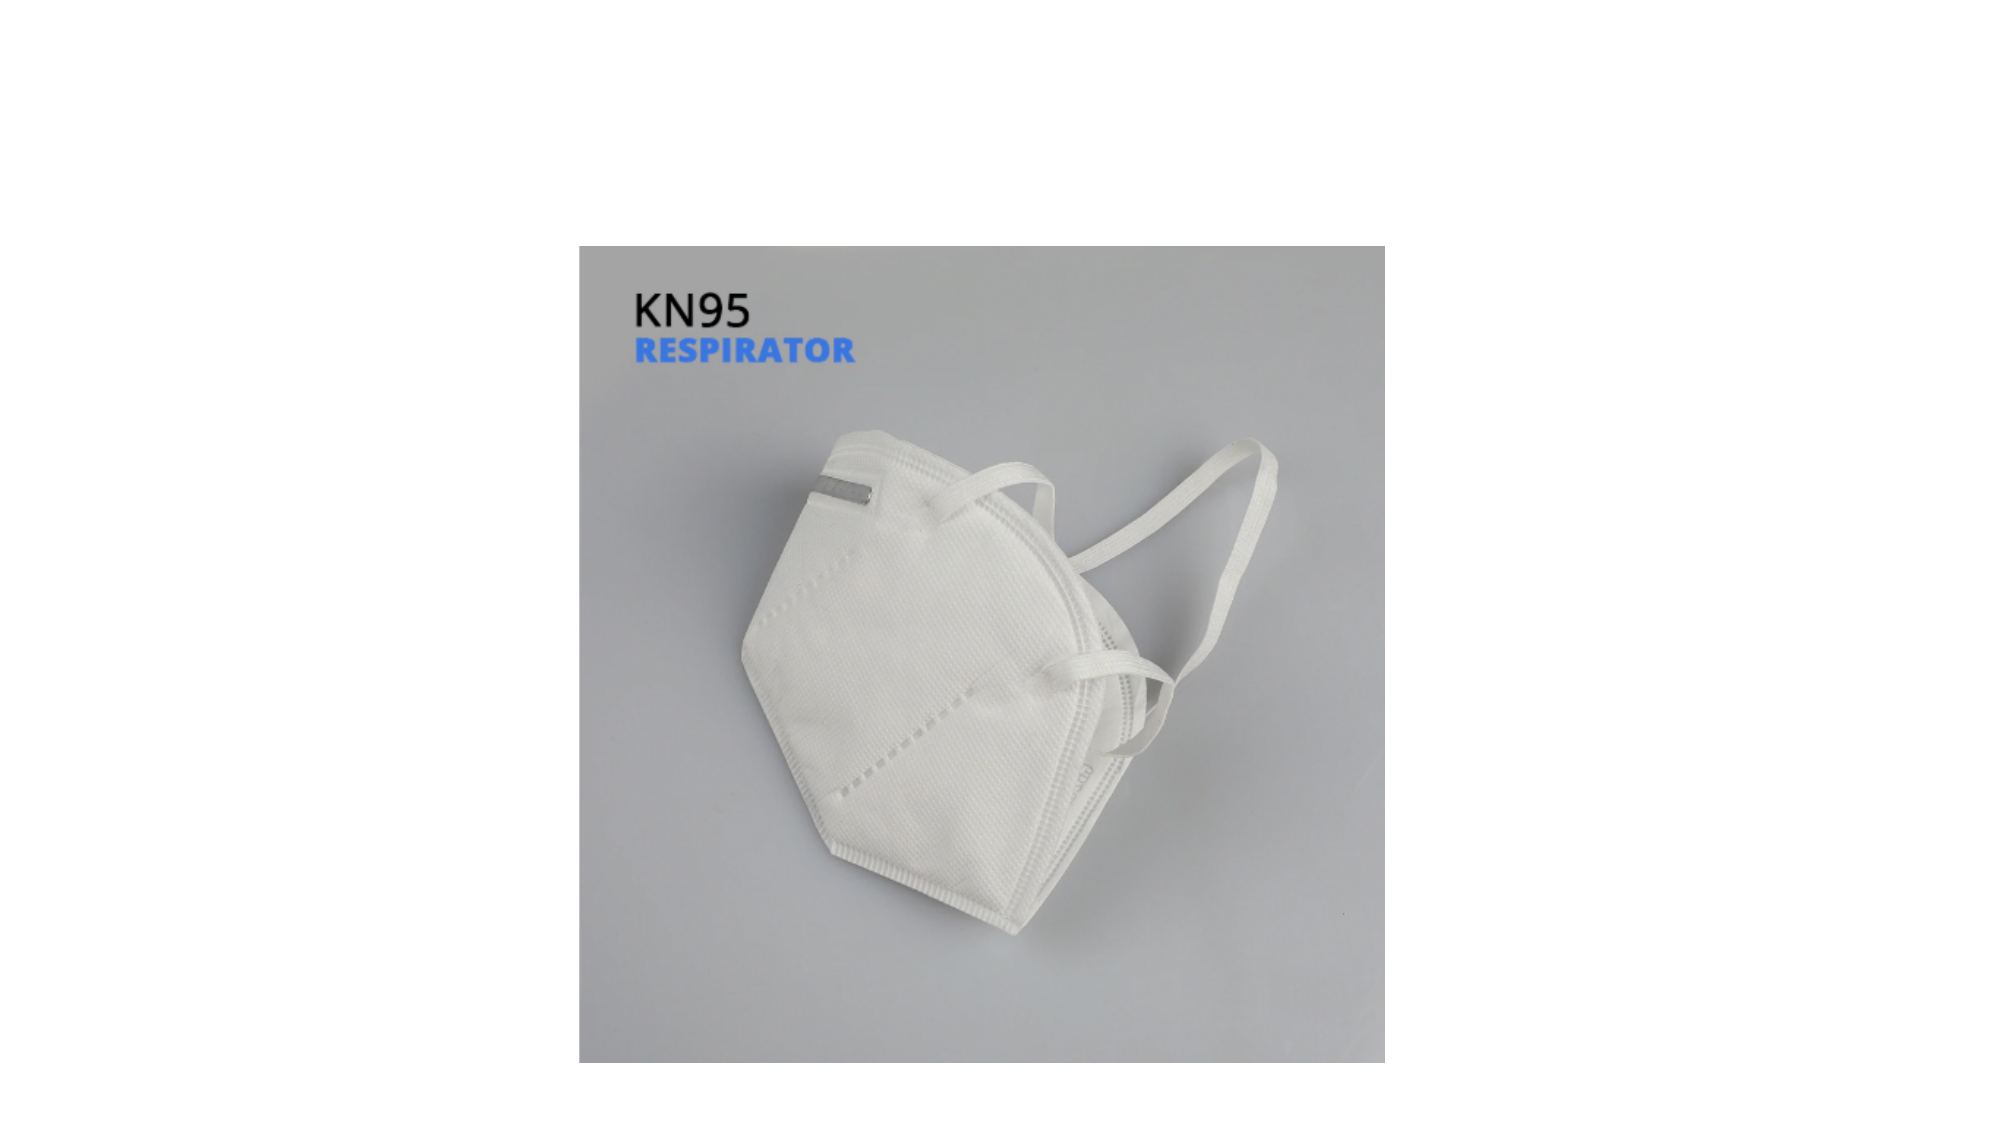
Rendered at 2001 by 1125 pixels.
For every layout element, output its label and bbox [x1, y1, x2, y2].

picture [579, 246, 1385, 1063]
